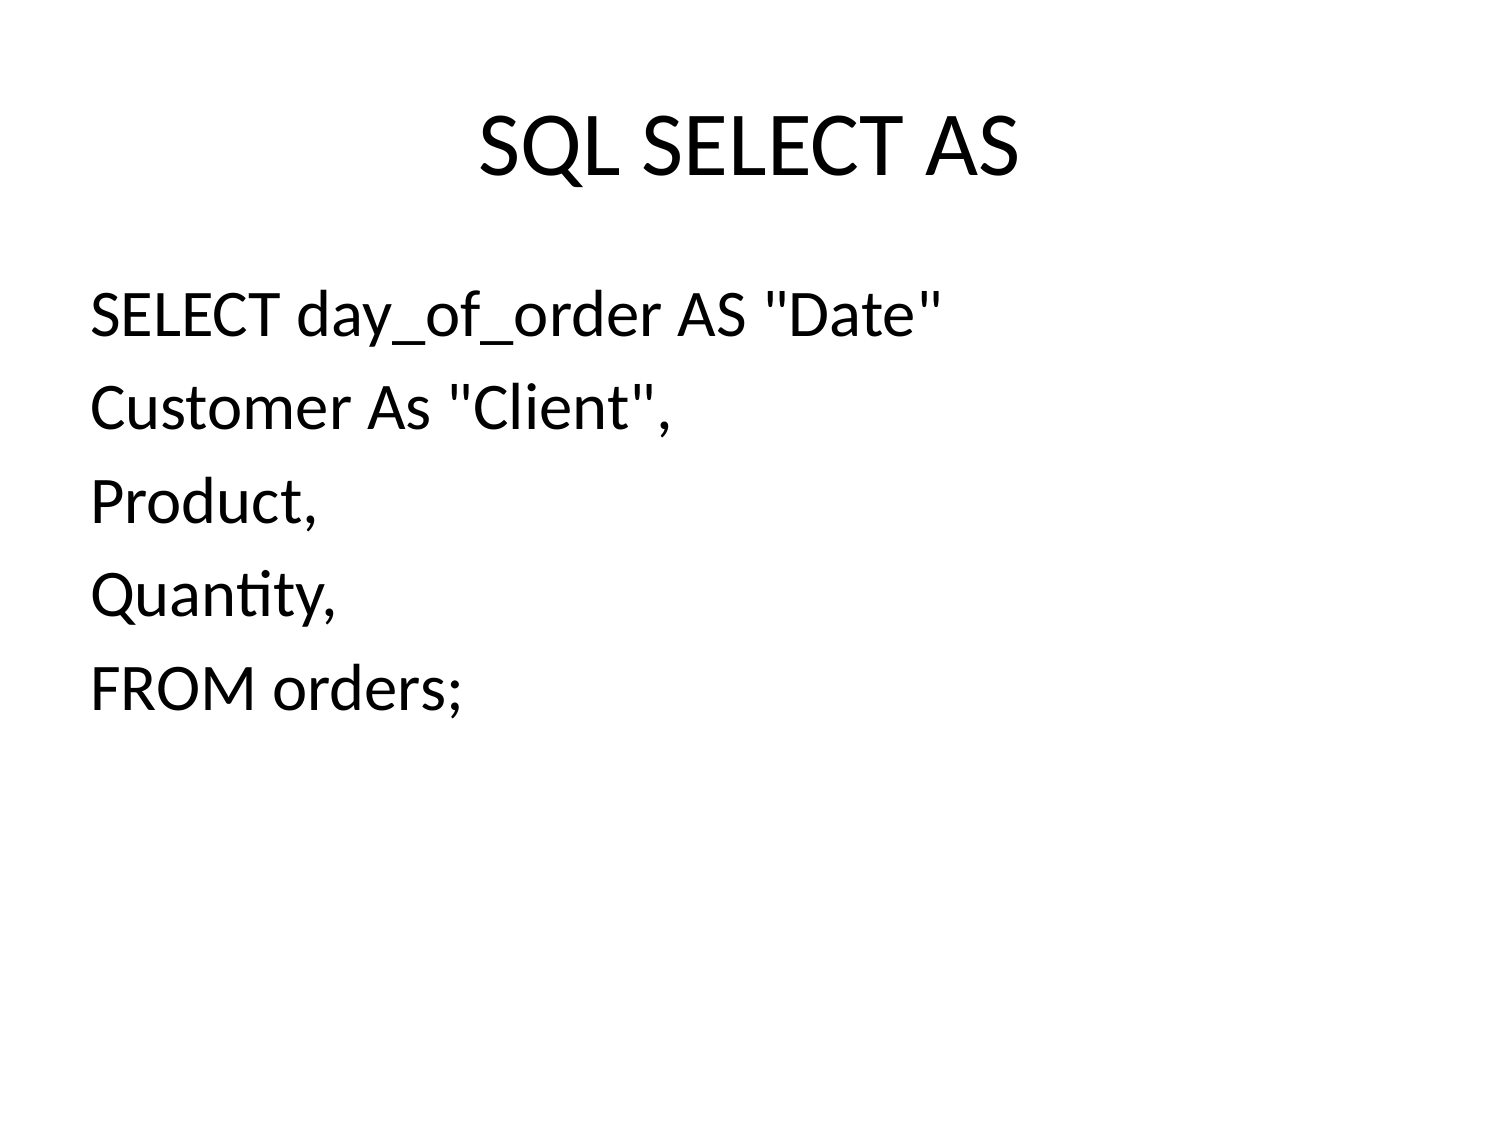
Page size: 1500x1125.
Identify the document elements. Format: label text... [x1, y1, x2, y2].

title SQL SELECT AS [75, 45, 1425, 233]
list SELECT day_of_order AS "Date" Customer As "Client", Product, Quantity, FROM orders; [75, 262, 1425, 1005]
